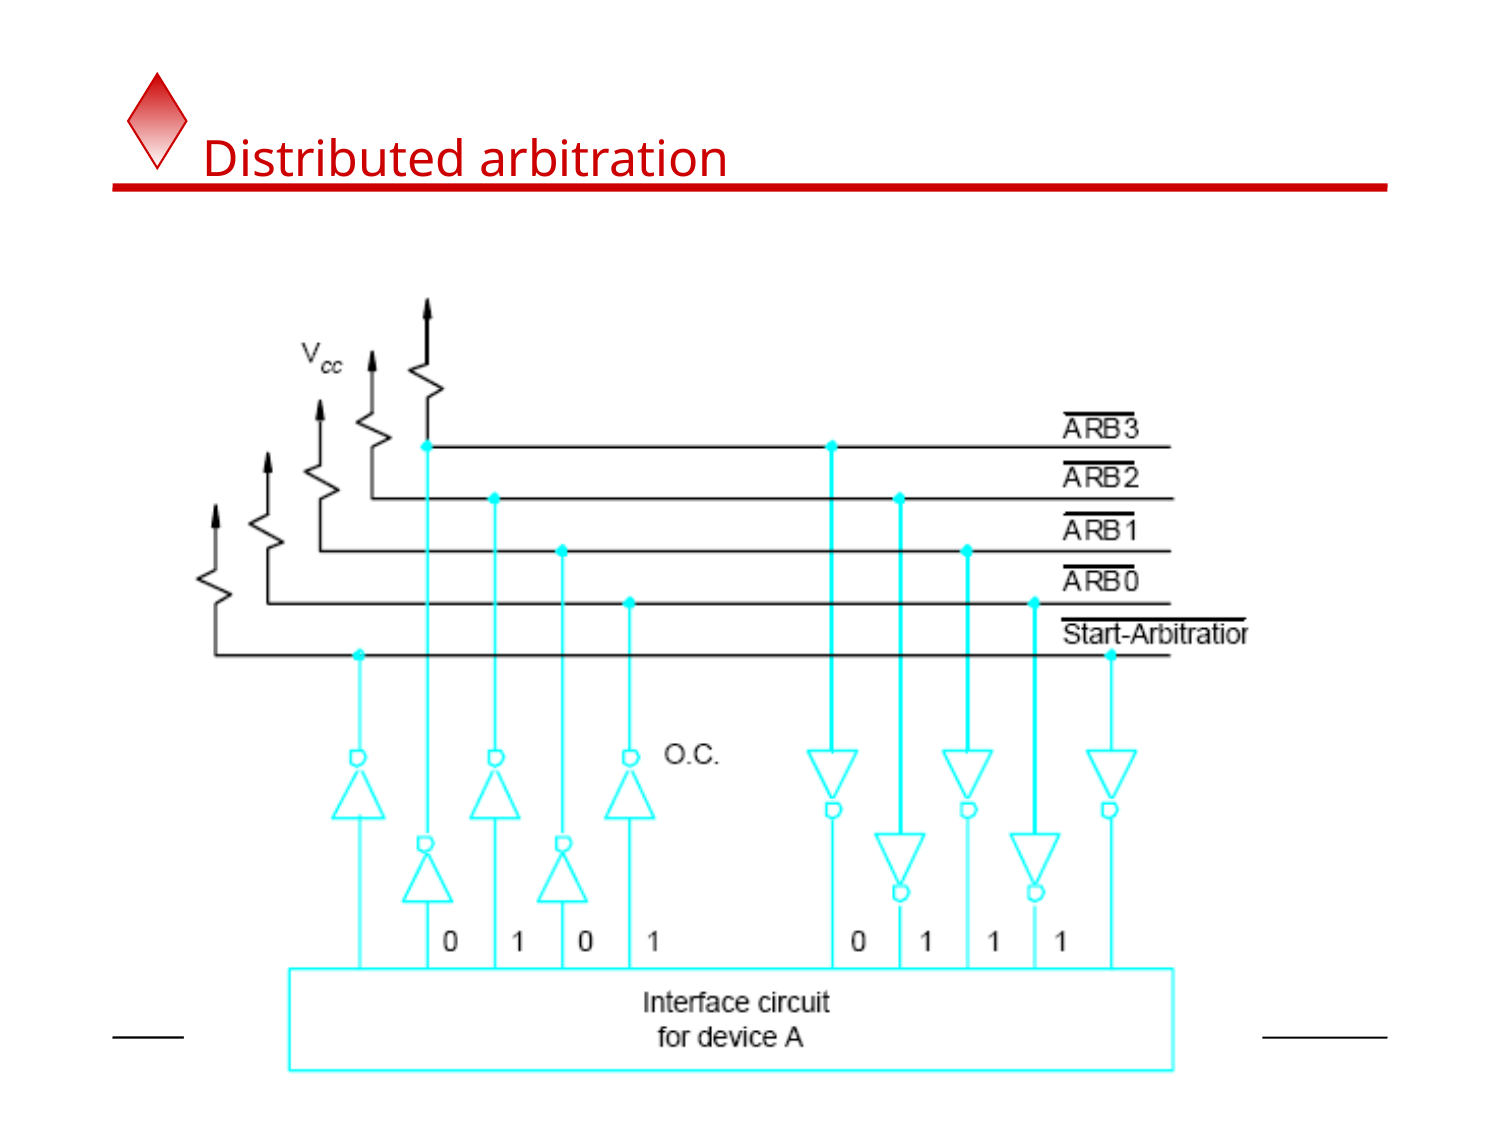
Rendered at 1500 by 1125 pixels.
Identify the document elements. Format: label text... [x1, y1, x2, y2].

picture [183, 274, 1263, 1088]
title Distributed arbitration [37, 62, 1388, 250]
